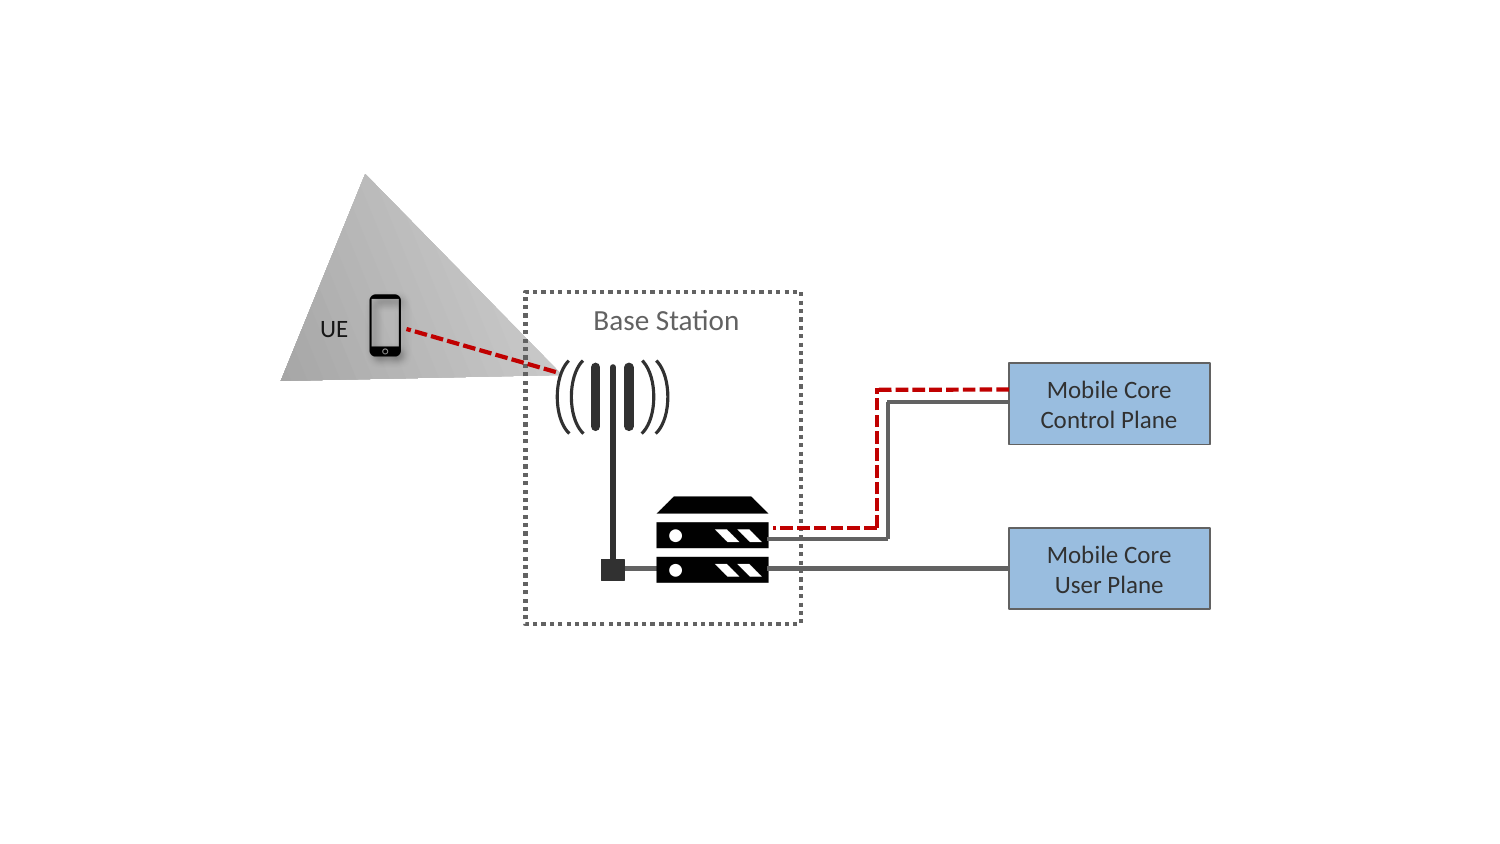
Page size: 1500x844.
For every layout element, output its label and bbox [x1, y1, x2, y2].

text_box [556, 356, 669, 581]
text_box [304, 214, 1211, 625]
